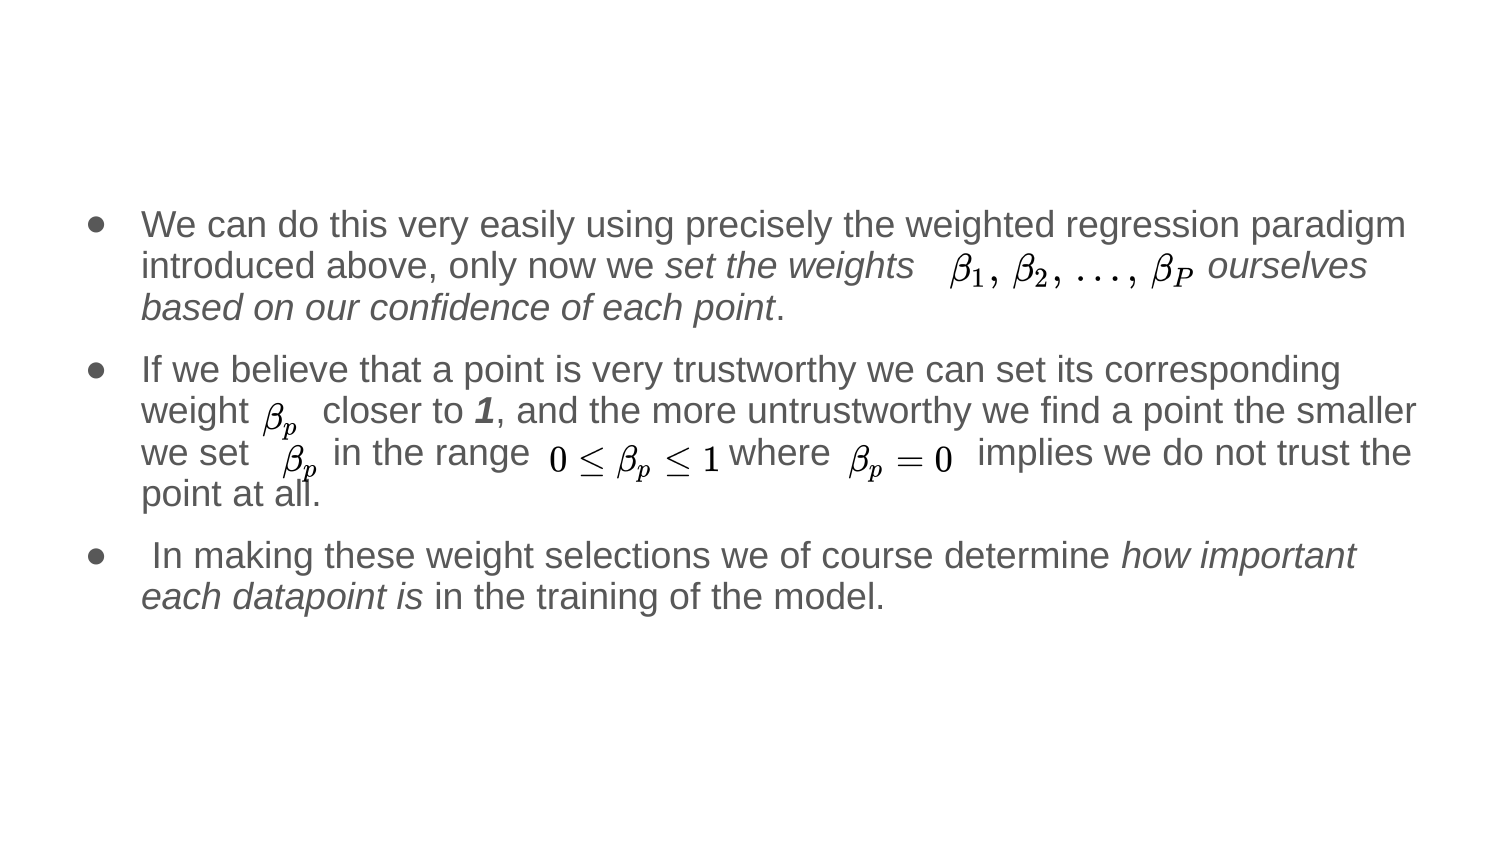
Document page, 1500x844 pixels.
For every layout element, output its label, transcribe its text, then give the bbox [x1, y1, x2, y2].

picture [847, 442, 953, 485]
picture [948, 250, 1197, 293]
list We can do this very easily using precisely the weighted regression paradigm introduced above, only now we set the weights ourselves based on our confidence of each point. If we believe that a point is very trustworthy we can set its corresponding weight closer to 1, and the more untrustworthy we find a point the smaller we set in the range where implies we do not trust the point at all. In making these weight selections we of course determine how important each datapoint is in the training of the model. [50, 188, 1450, 750]
picture [548, 442, 721, 485]
picture [262, 400, 320, 485]
